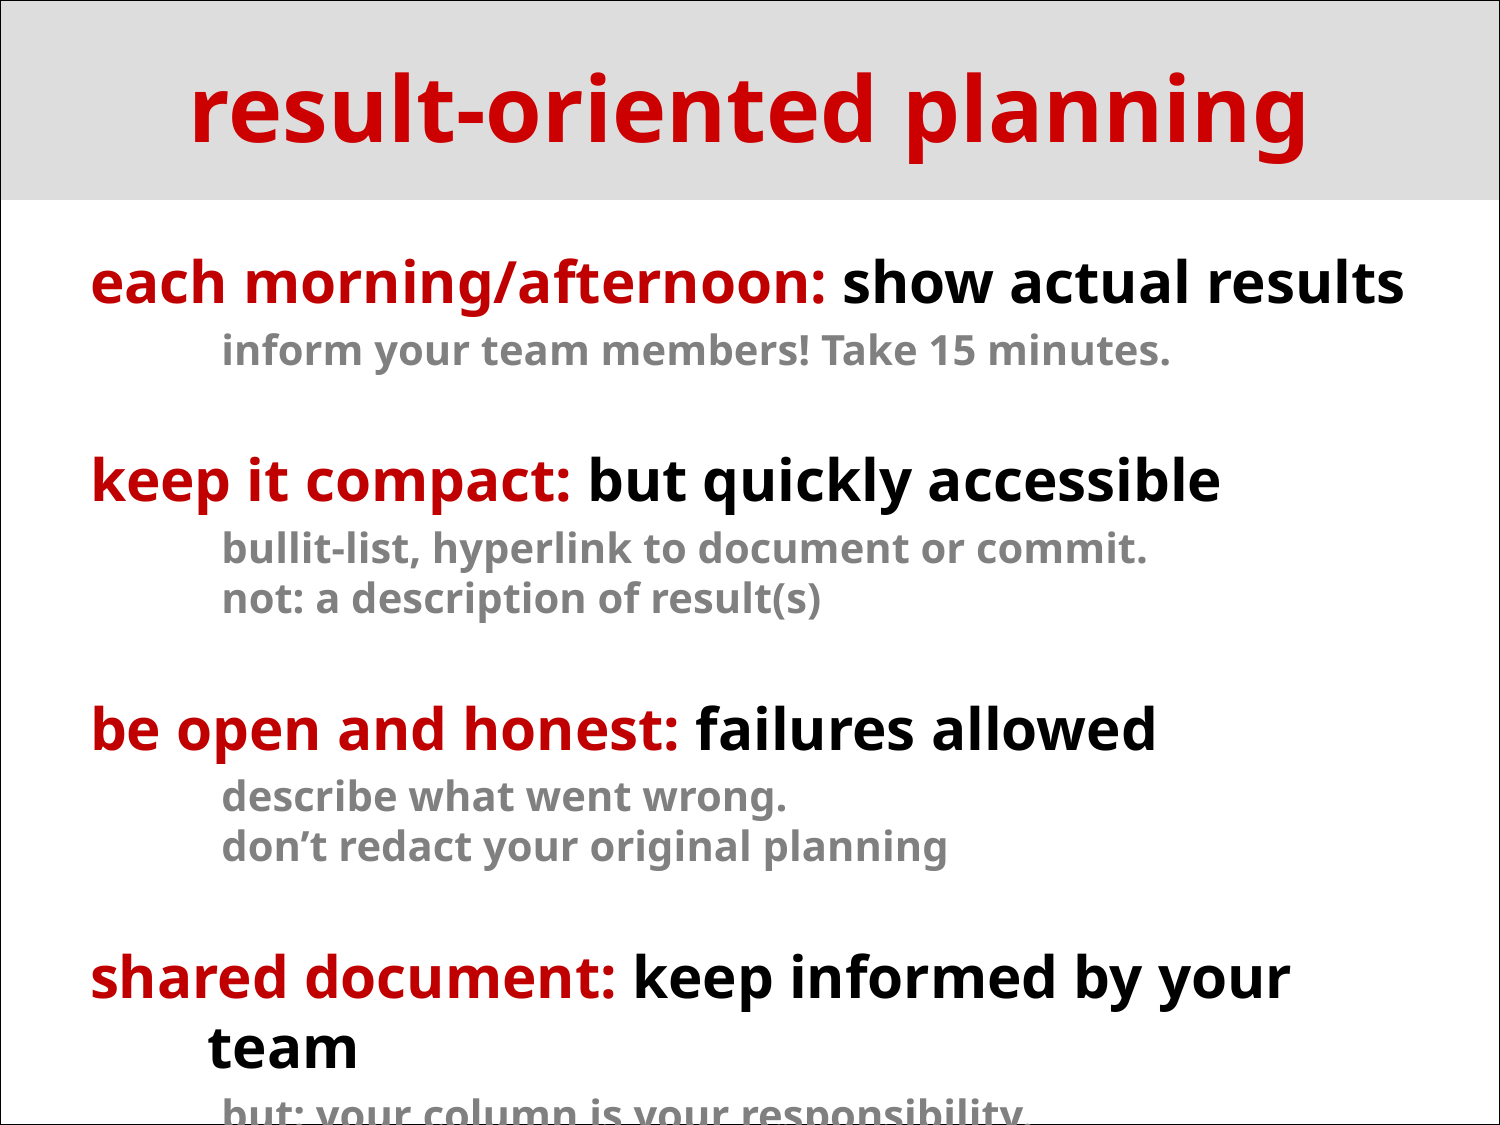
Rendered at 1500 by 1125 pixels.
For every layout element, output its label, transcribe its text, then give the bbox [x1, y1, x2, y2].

title result-oriented planning [74, 12, 1426, 201]
list each morning/afternoon: show actual results inform your team members! Take 15 minutes. keep it compact: but quickly accessible bullit-list, hyperlink to document or commit. not: a description of result(s) be open and honest: failures allowed describe what went wrong. don’t redact your original planning shared document: keep informed by your team but: your column is your responsibility. [74, 237, 1426, 1076]
